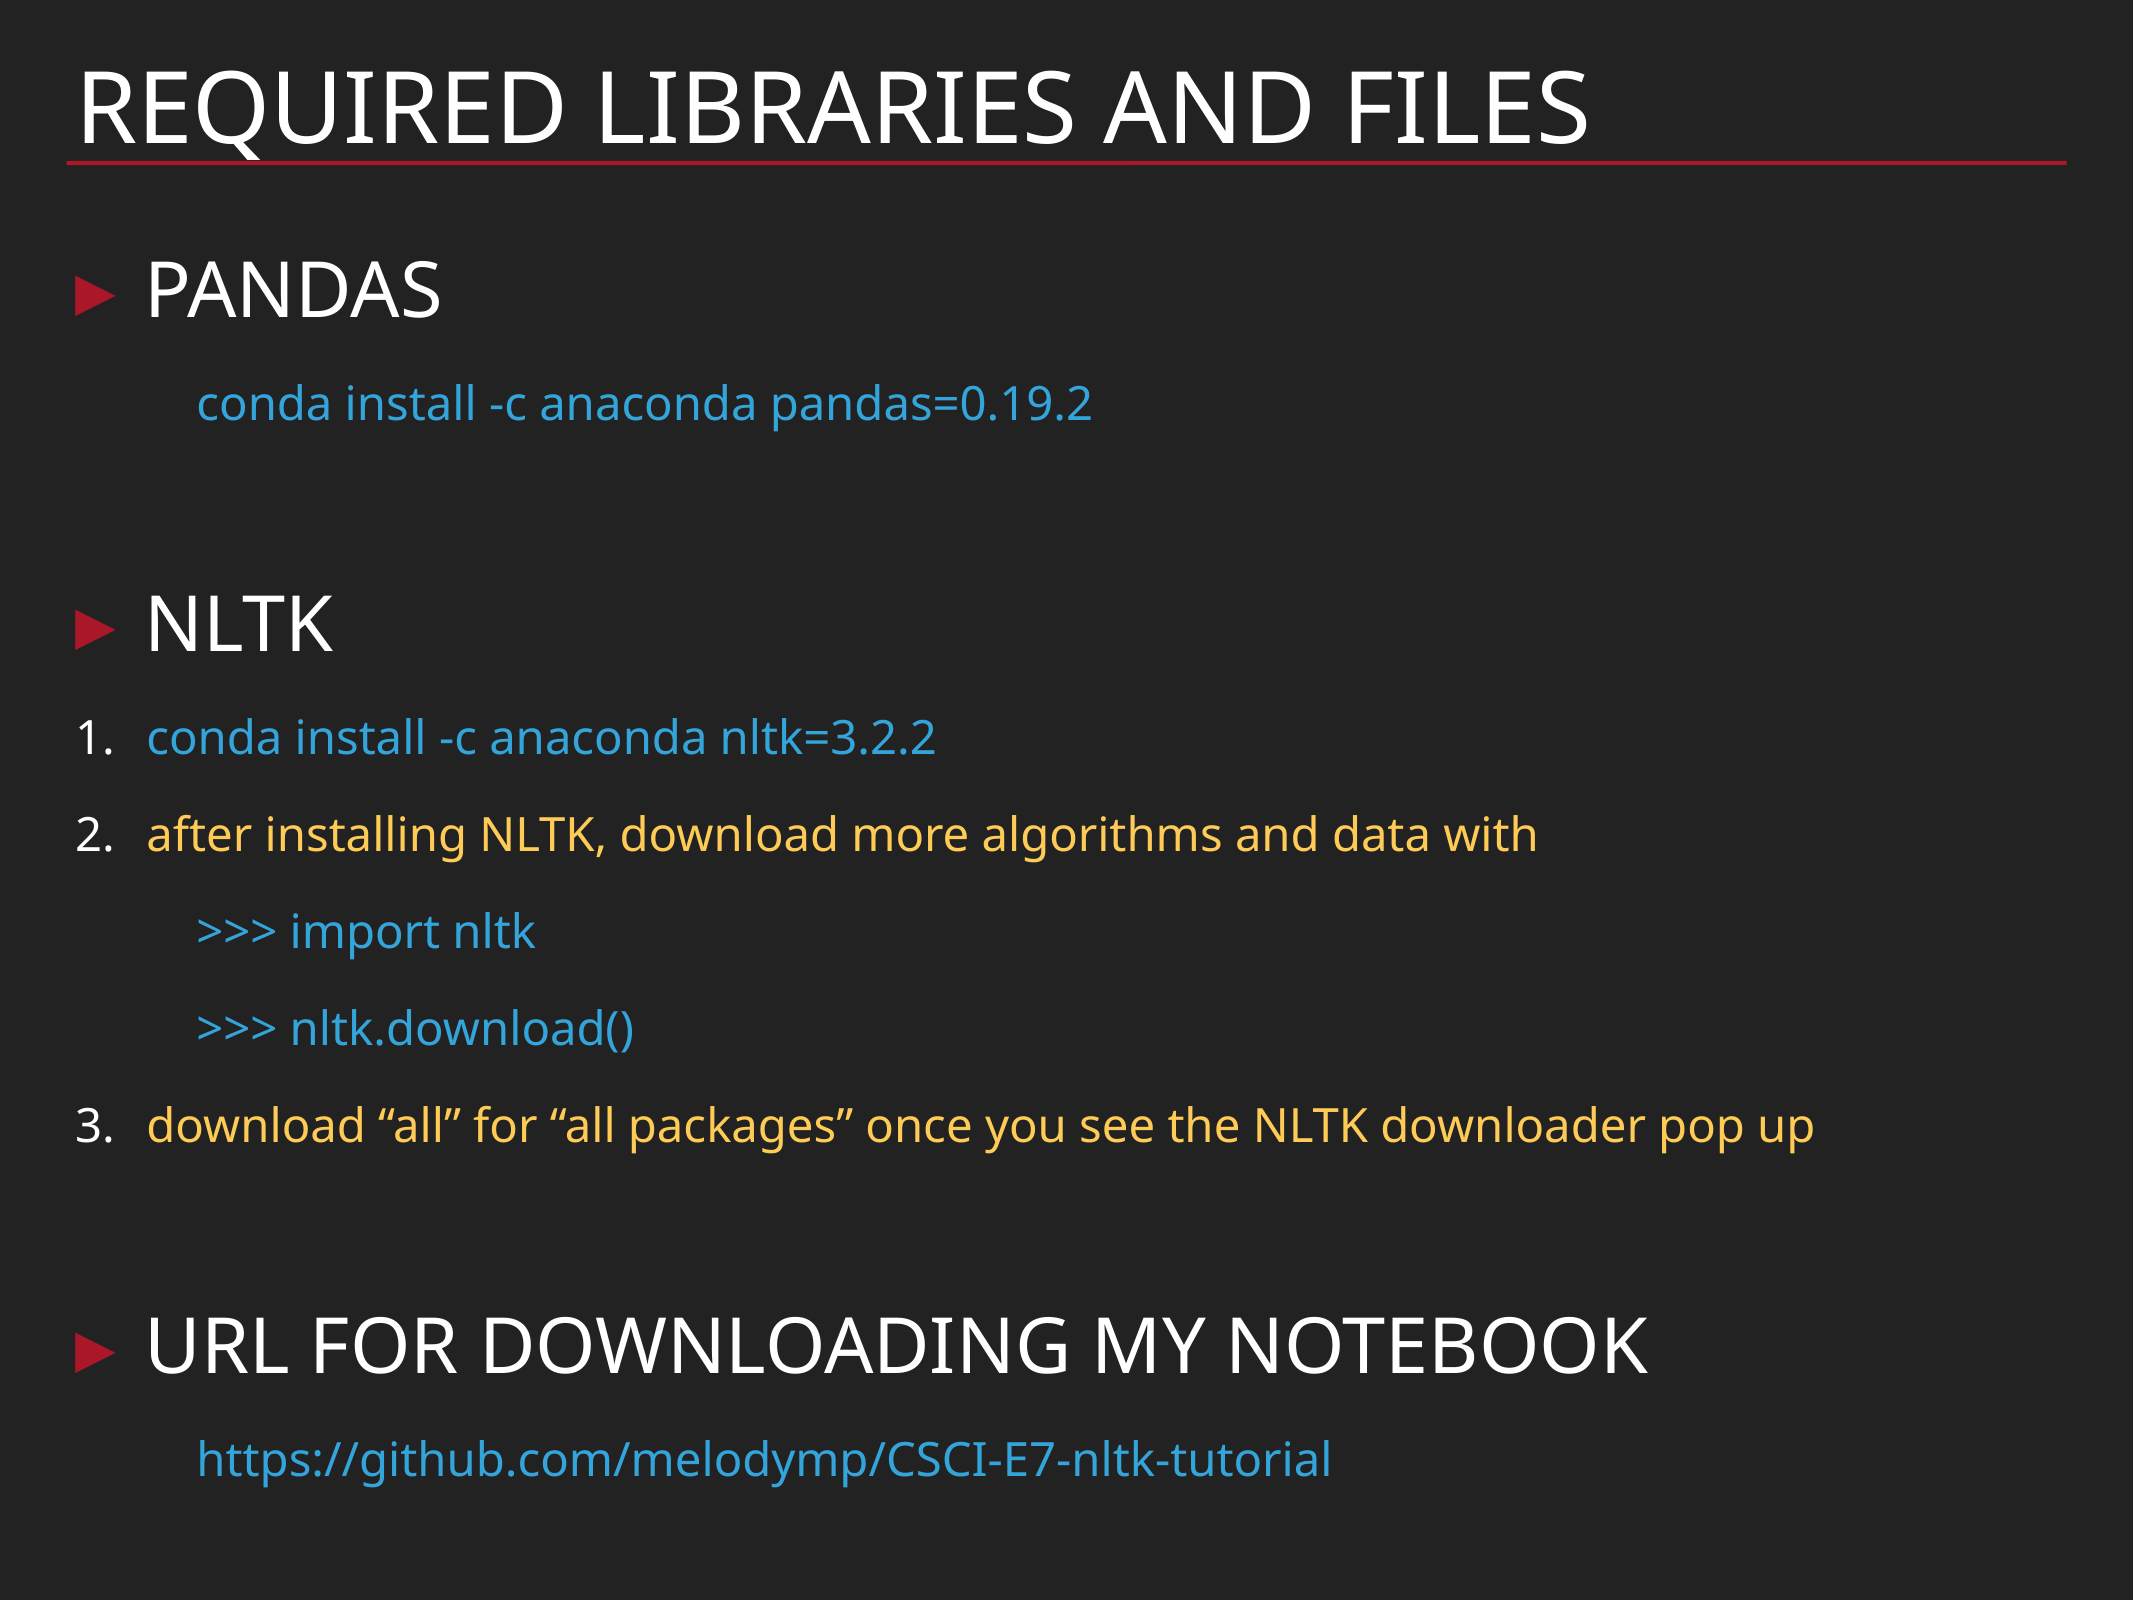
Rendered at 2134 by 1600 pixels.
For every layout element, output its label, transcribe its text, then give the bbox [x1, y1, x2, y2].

list PANDAS conda install -c anaconda pandas=0.19.2 NLTK conda install -c anaconda nltk=3.2.2 after installing NLTK, download more algorithms and data with >>> import nltk >>> nltk.download() download “all” for “all packages” once you see the NLTK downloader pop up URL FOR DOWNLOADING MY NOTEBOOK https://github.com/melodymp/CSCI-E7-nltk-tutorial [66, 230, 2092, 1501]
title Required Libraries and files [66, 57, 2068, 178]
